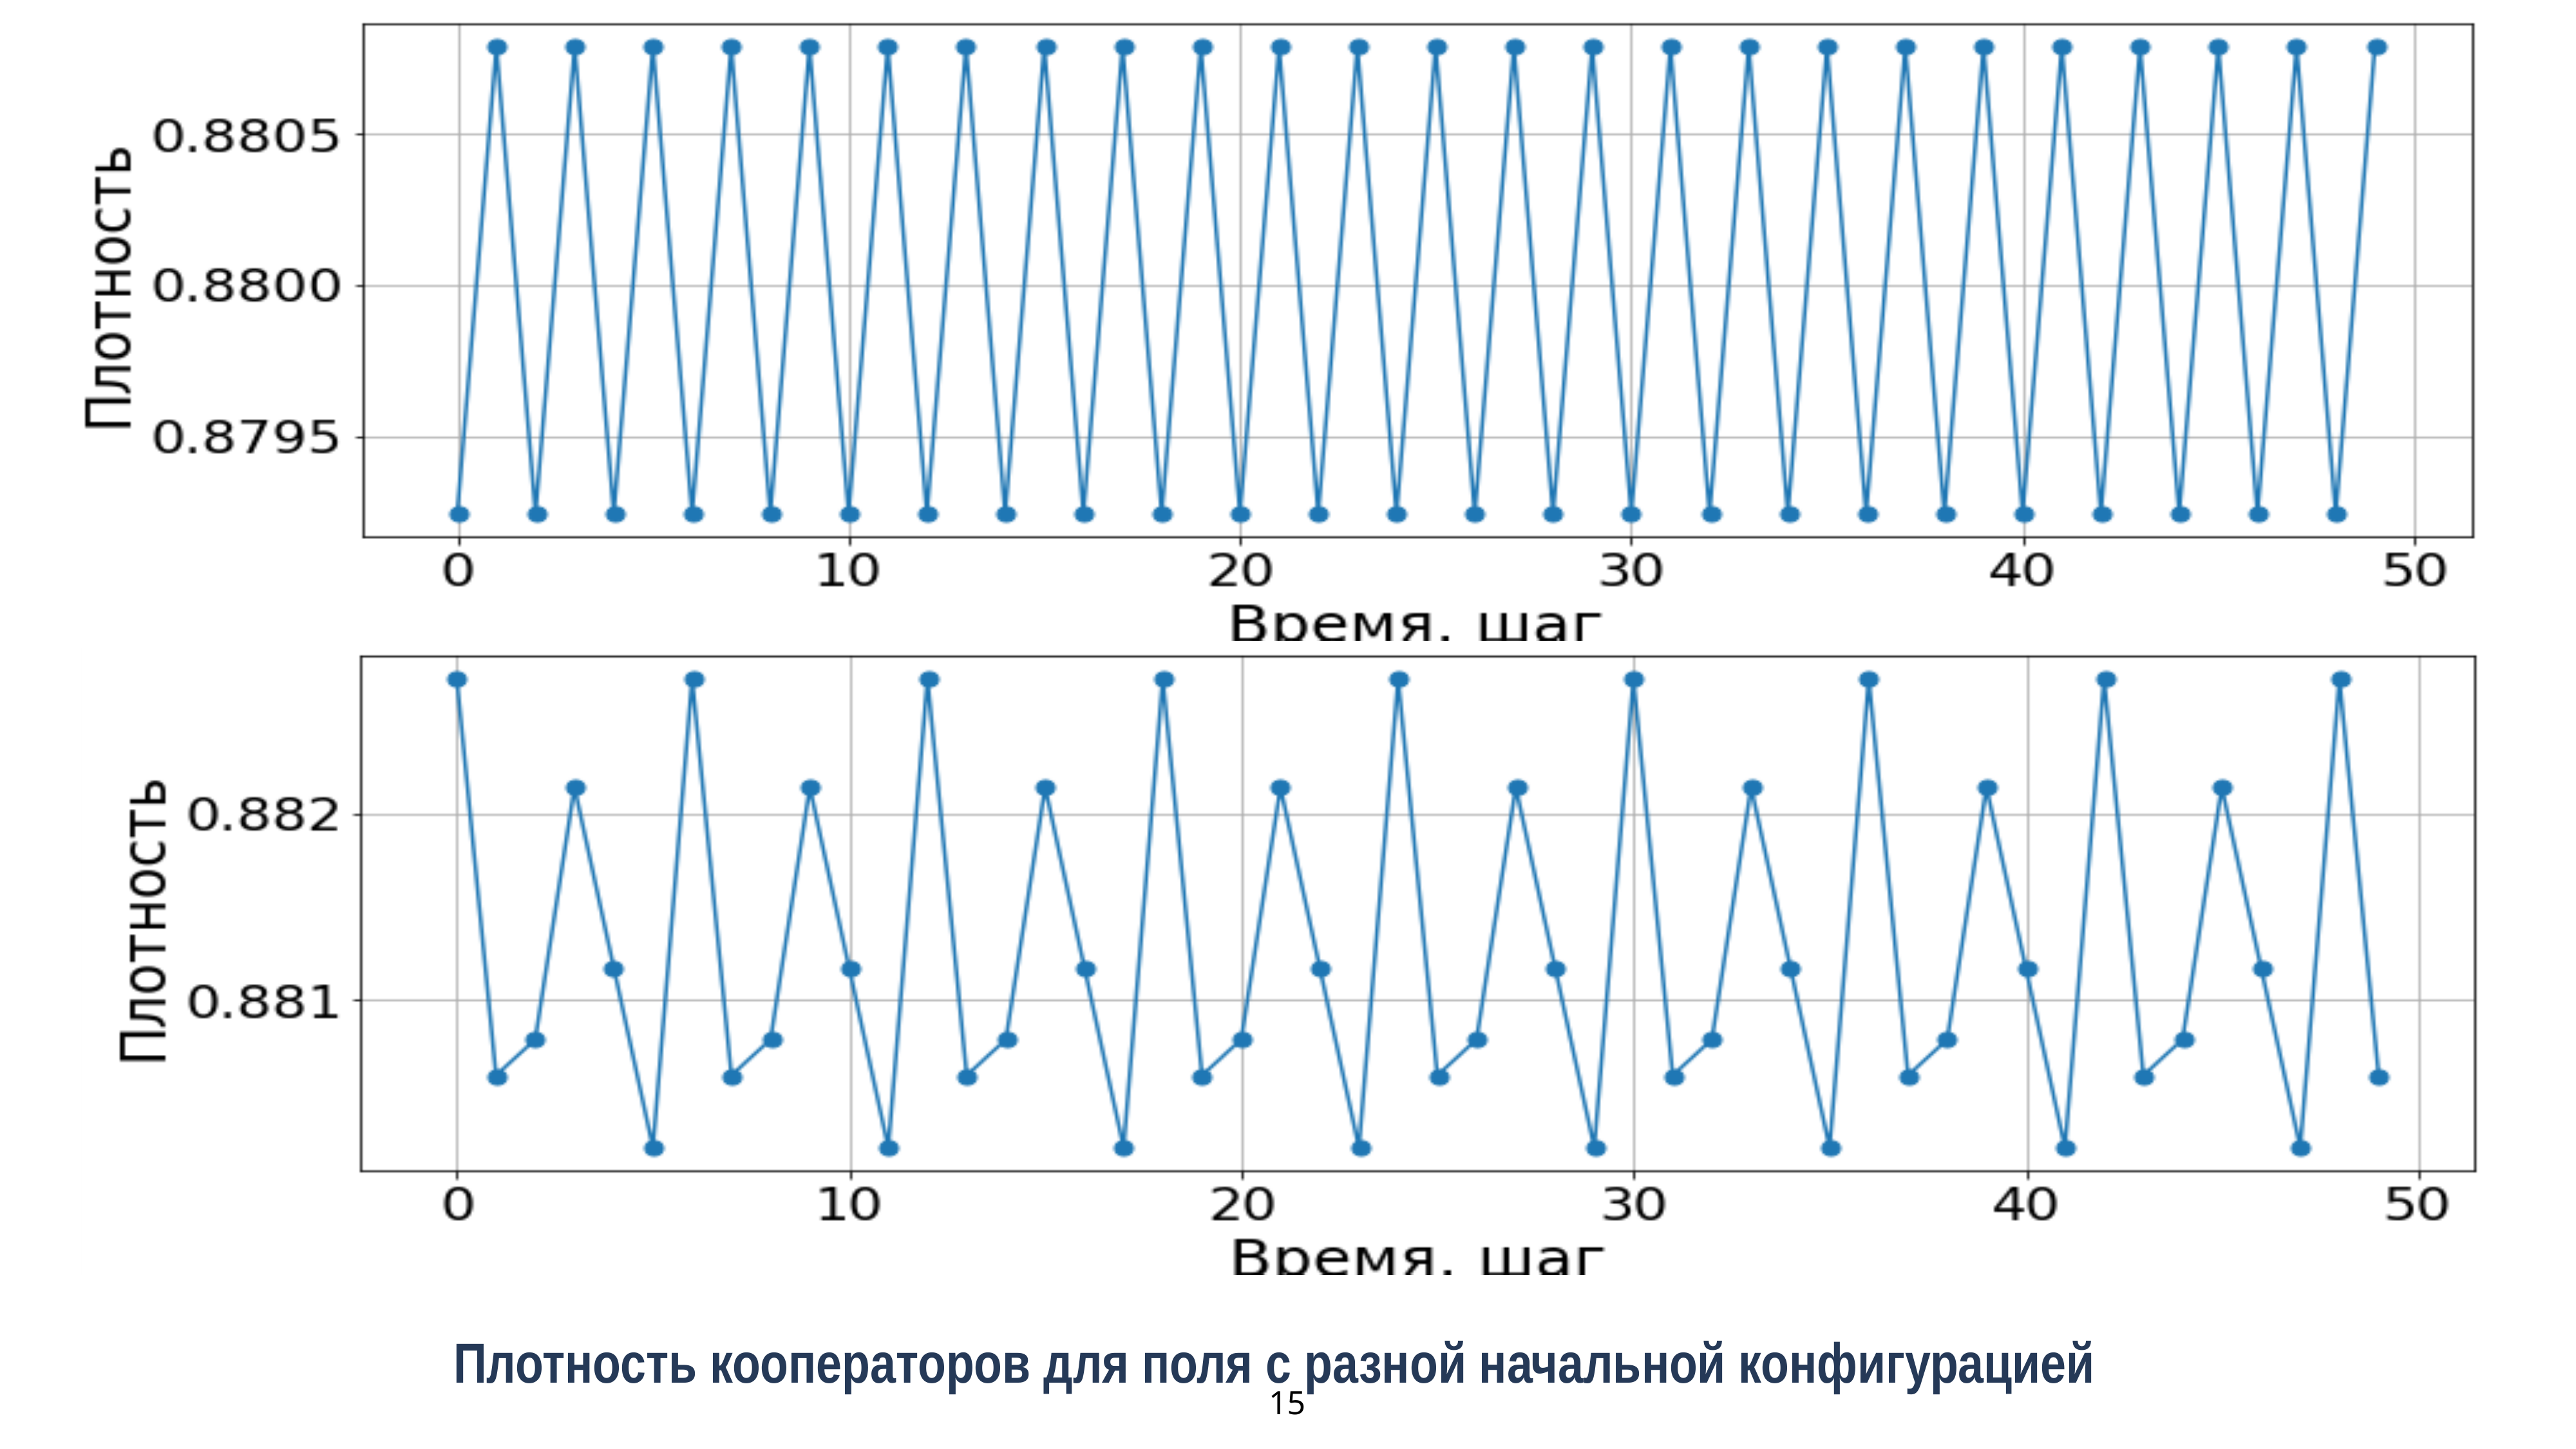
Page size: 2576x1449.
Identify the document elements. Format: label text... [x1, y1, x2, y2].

picture [81, 3, 2493, 641]
picture [80, 648, 2508, 1275]
text_box Плотность кооператоров для поля с разной начальной конфигурацией [446, 1313, 2143, 1402]
slide_number 15 [1260, 1374, 1314, 1429]
